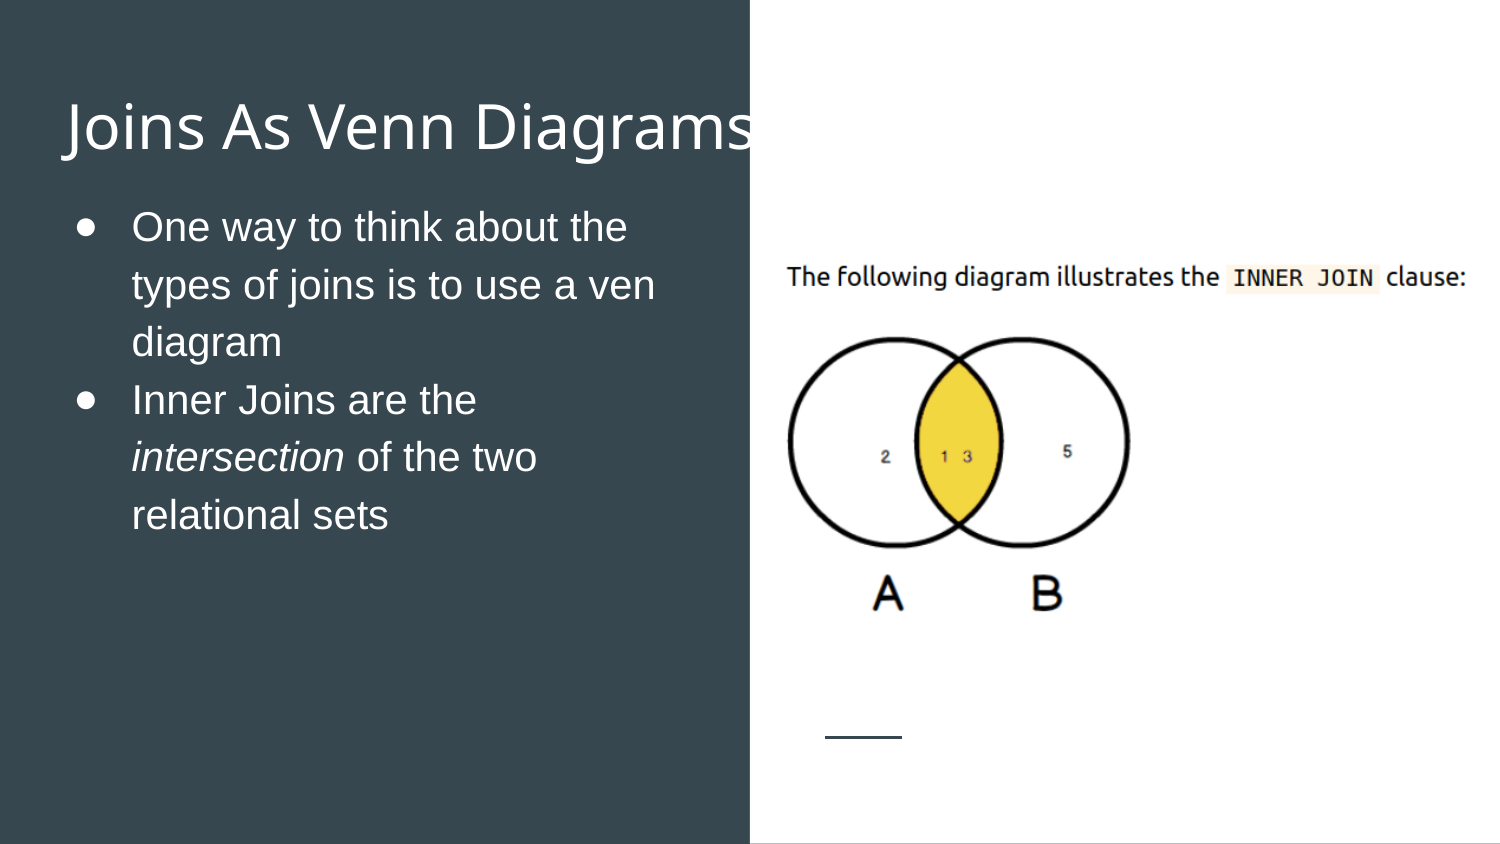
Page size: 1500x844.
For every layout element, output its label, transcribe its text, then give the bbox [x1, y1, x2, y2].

picture [775, 234, 1471, 681]
list One way to think about the types of joins is to use a ven diagram Inner Joins are the intersection of the two relational sets [41, 177, 707, 739]
text_box Joins As Venn Diagrams [51, 71, 957, 178]
